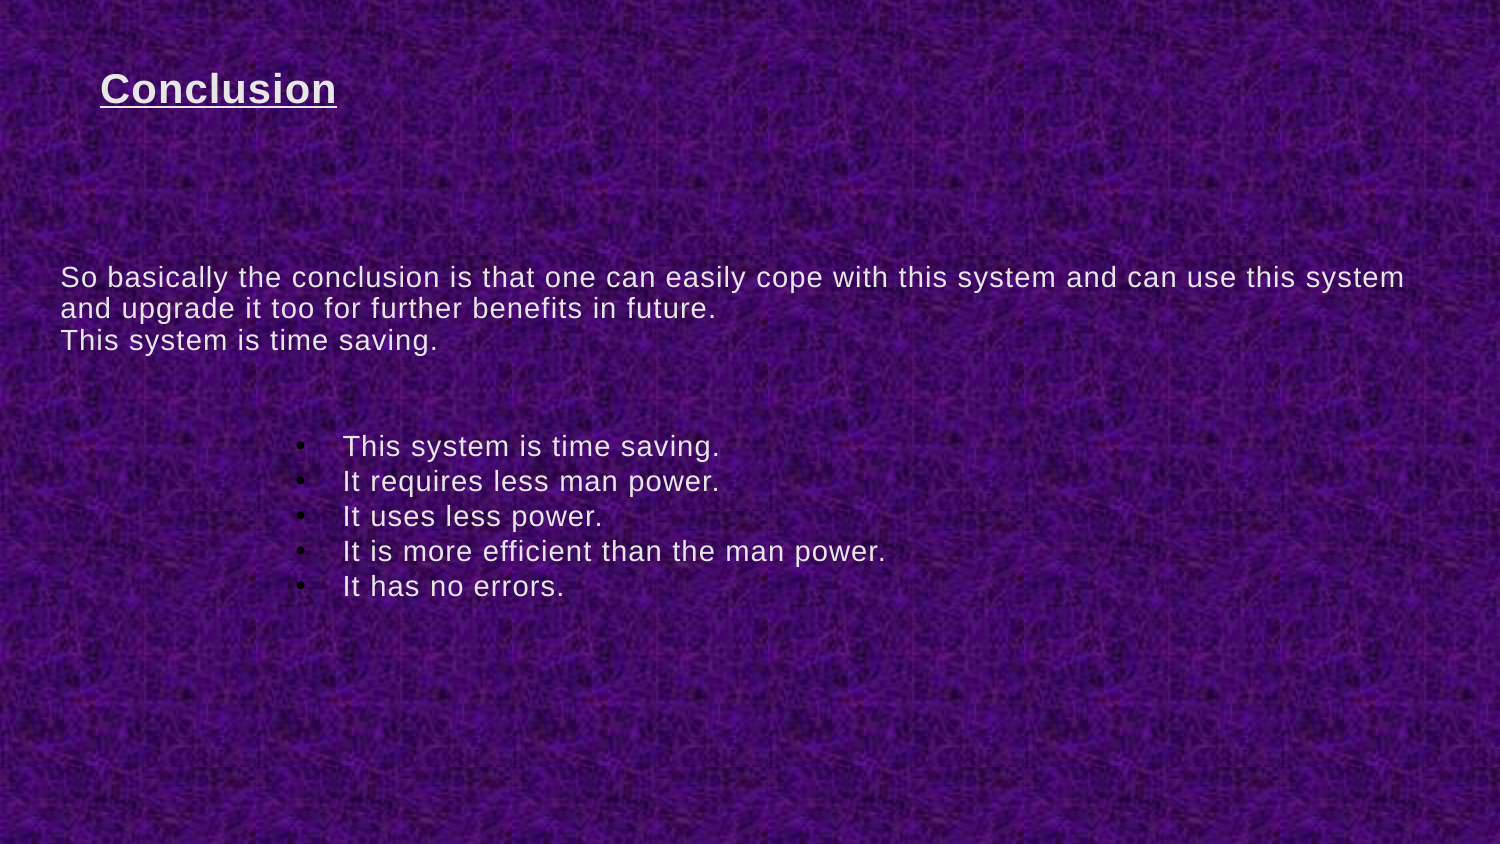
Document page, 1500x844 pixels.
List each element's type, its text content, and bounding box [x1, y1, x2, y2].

title So basically the conclusion is that one can easily cope with this system and can use this system and upgrade it too for further benefits in future. This system is time saving. [45, 246, 1444, 375]
text_box This system is time saving. It requires less man power. It uses less power. It is more efficient than the man power. It has no errors. [280, 420, 1042, 680]
picture [0, 0, 1500, 844]
text_box Conclusion [85, 54, 428, 119]
